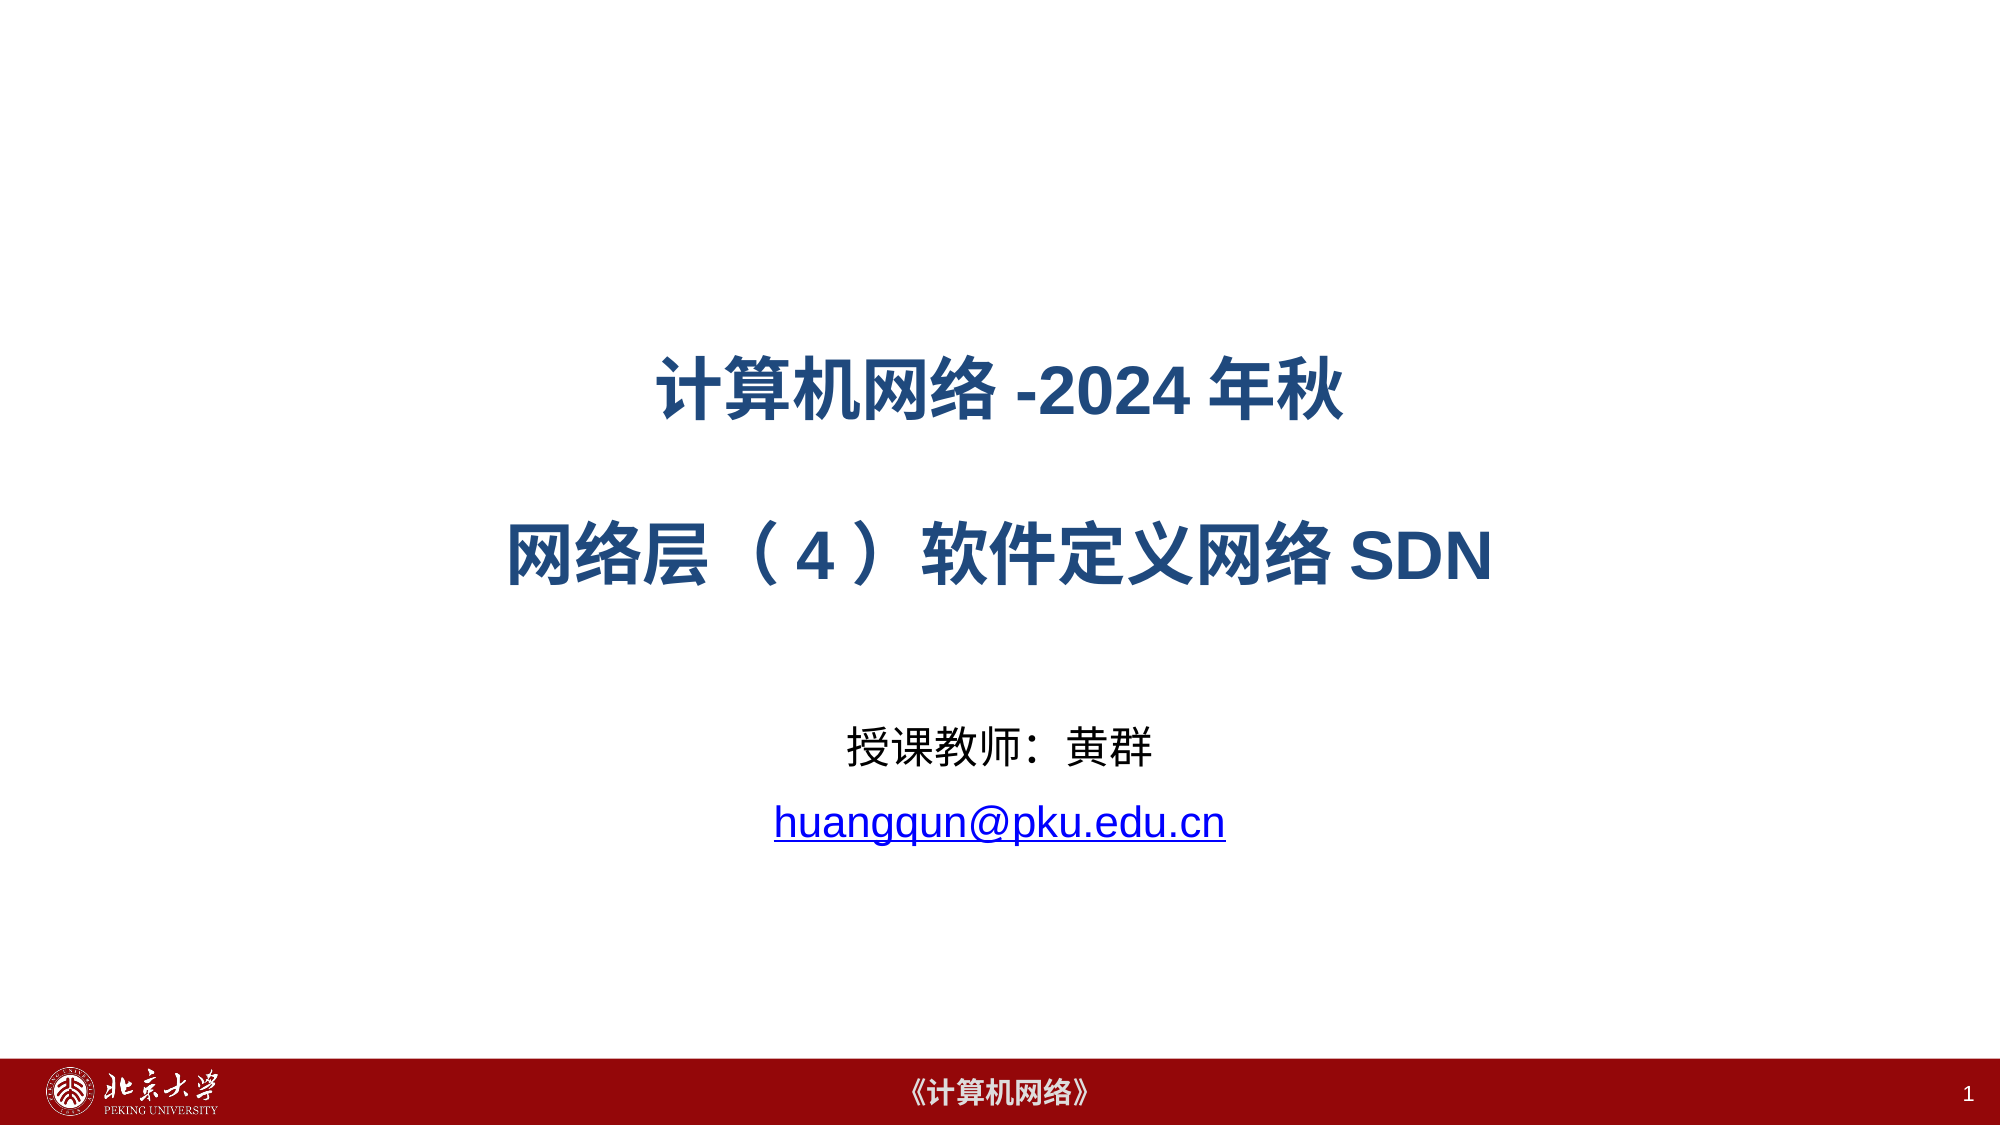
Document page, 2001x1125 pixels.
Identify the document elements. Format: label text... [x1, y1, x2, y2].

picture [46, 1067, 218, 1116]
subtitle 授课教师：黄群 huangqun@pku.edu.cn [300, 637, 1700, 925]
slide_number 1 [1522, 1072, 1990, 1125]
title 计算机网络-2024年秋 网络层（4）软件定义网络SDN [150, 349, 1850, 591]
